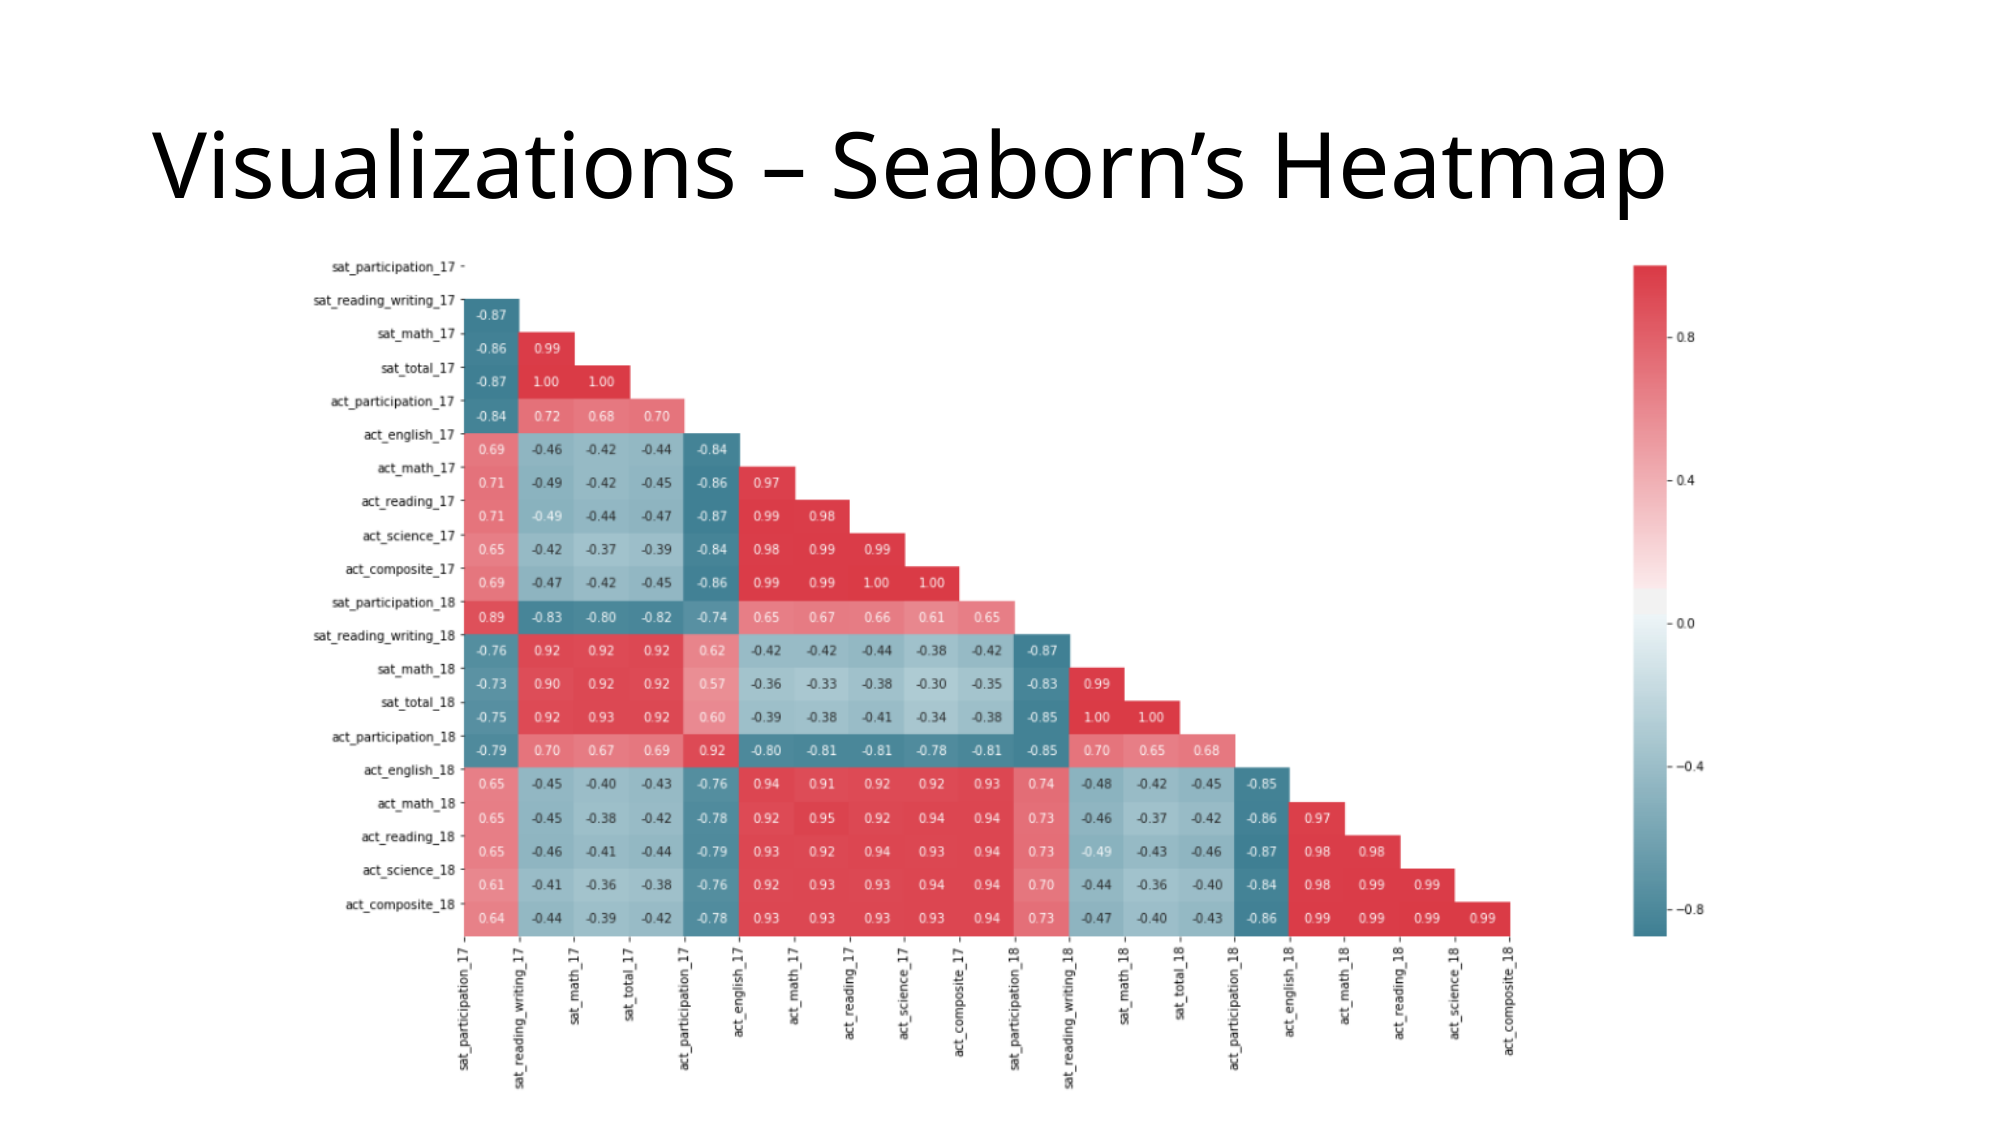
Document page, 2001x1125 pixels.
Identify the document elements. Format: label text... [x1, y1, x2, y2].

title Visualizations – Seaborn’s Heatmap [137, 59, 1863, 278]
picture [313, 256, 1732, 1106]
